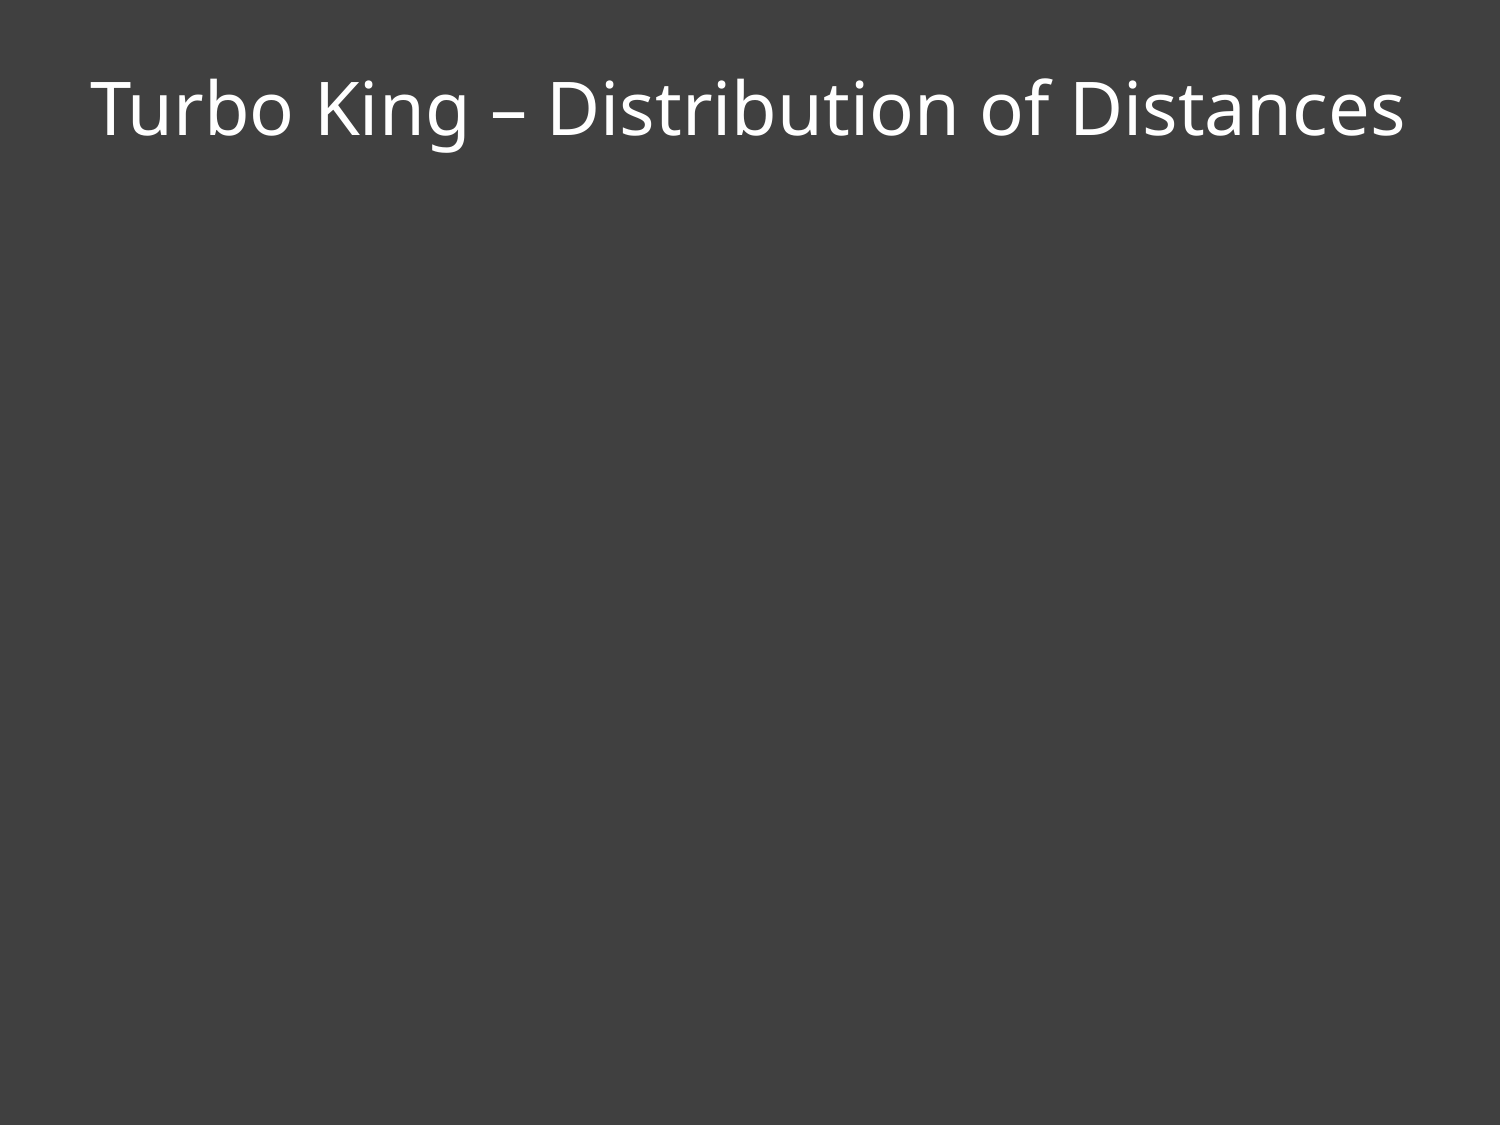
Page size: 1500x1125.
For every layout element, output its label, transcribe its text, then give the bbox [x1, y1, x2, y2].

title Turbo King – Distribution of Distances [75, 45, 1425, 168]
